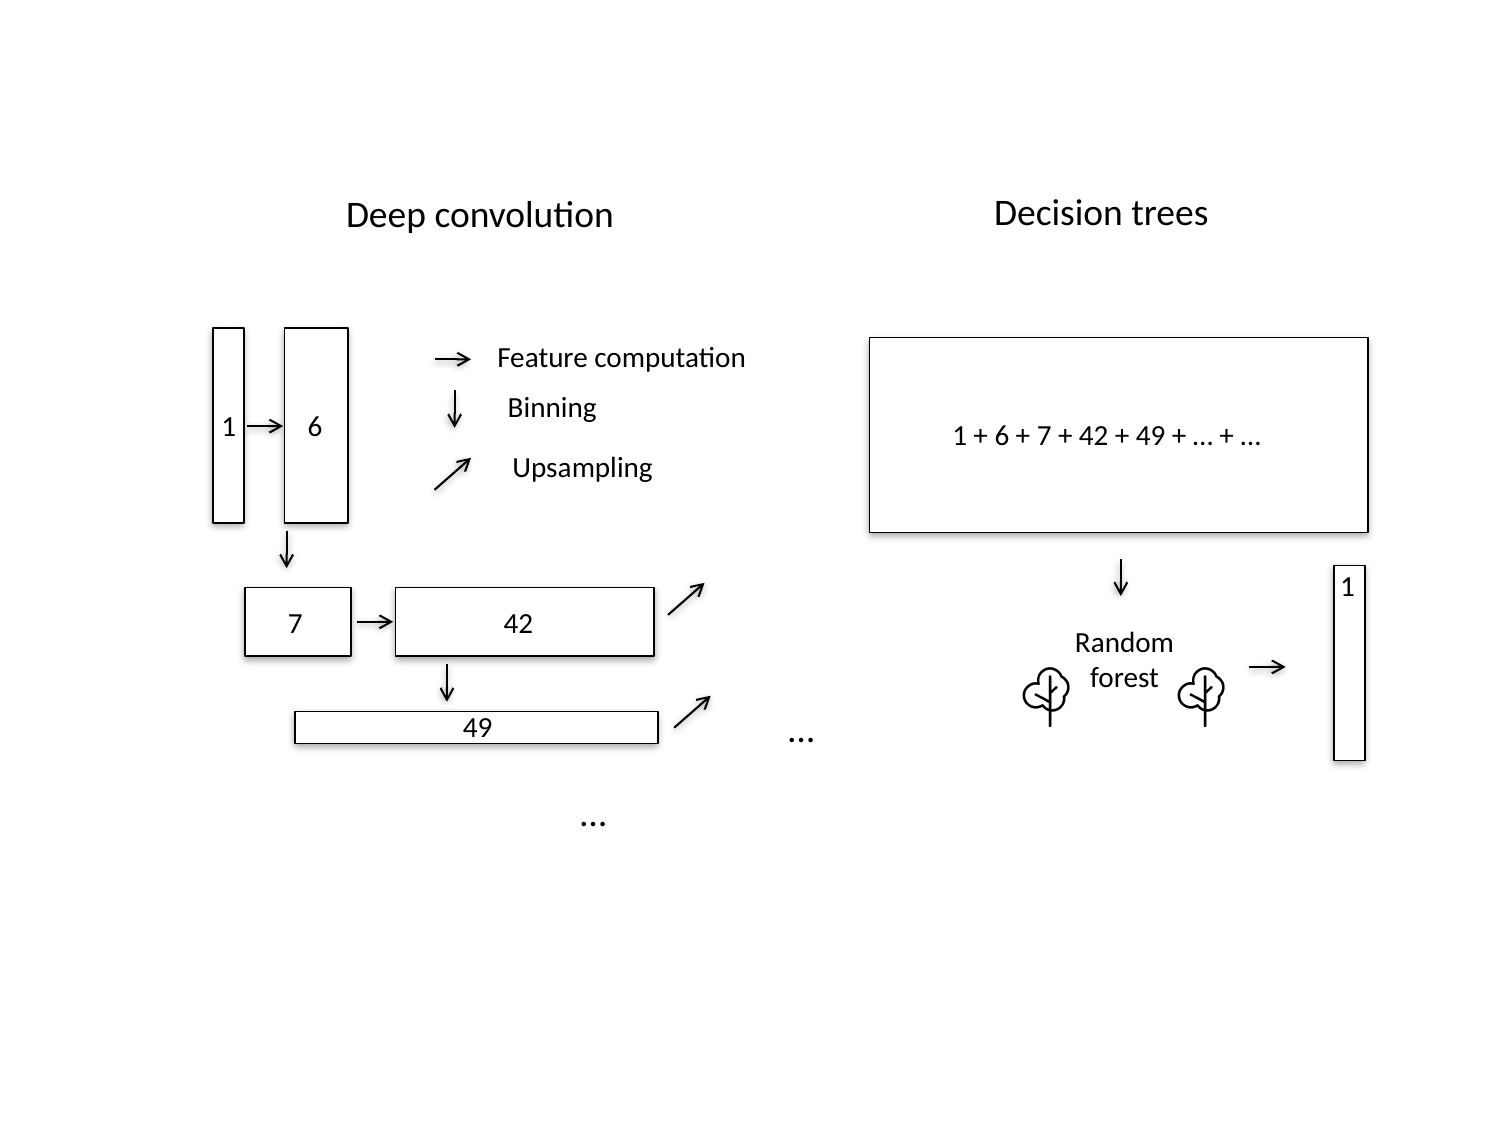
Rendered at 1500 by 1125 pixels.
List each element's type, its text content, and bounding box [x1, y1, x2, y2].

text_box Deep convolution [331, 182, 629, 243]
text_box Feature computation [482, 330, 761, 381]
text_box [667, 582, 705, 616]
text_box [1333, 610, 1366, 761]
text_box 6 [292, 400, 338, 450]
text_box 1 + 6 + 7 + 42 + 49 + … + … [937, 408, 1277, 459]
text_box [434, 457, 472, 490]
text_box [212, 450, 245, 524]
text_box [869, 337, 1369, 533]
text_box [1015, 615, 1232, 728]
text_box [244, 587, 352, 657]
text_box … [565, 781, 622, 842]
text_box [294, 711, 448, 744]
text_box Upsampling [497, 440, 668, 491]
text_box [212, 327, 245, 400]
text_box 7 [273, 596, 318, 647]
text_box 1 [1325, 559, 1370, 610]
text_box 49 [448, 700, 508, 751]
text_box [284, 327, 349, 524]
text_box [508, 711, 659, 744]
text_box Binning [492, 381, 612, 432]
text_box 1 [206, 400, 251, 450]
text_box [395, 587, 655, 657]
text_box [673, 695, 711, 728]
text_box 42 [488, 596, 549, 647]
text_box … [773, 697, 830, 758]
text_box Decision trees [979, 181, 1224, 241]
